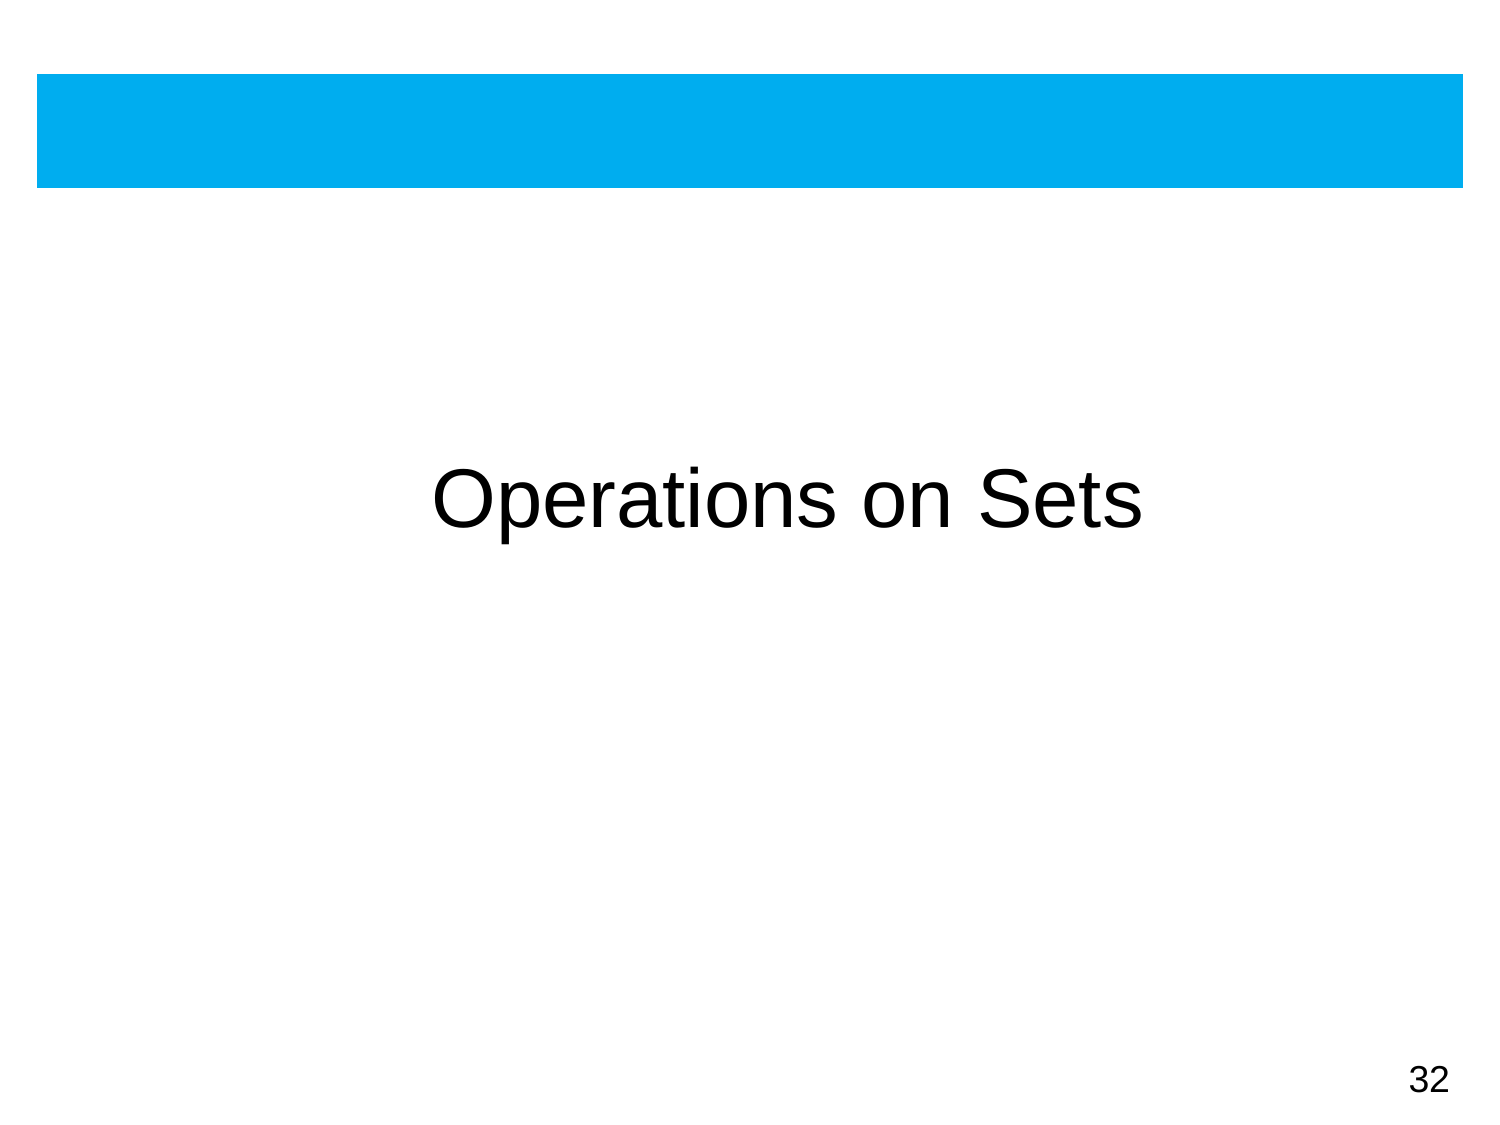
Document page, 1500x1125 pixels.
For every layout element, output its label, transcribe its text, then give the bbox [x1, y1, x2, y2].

title Operations on Sets [113, 399, 1463, 588]
